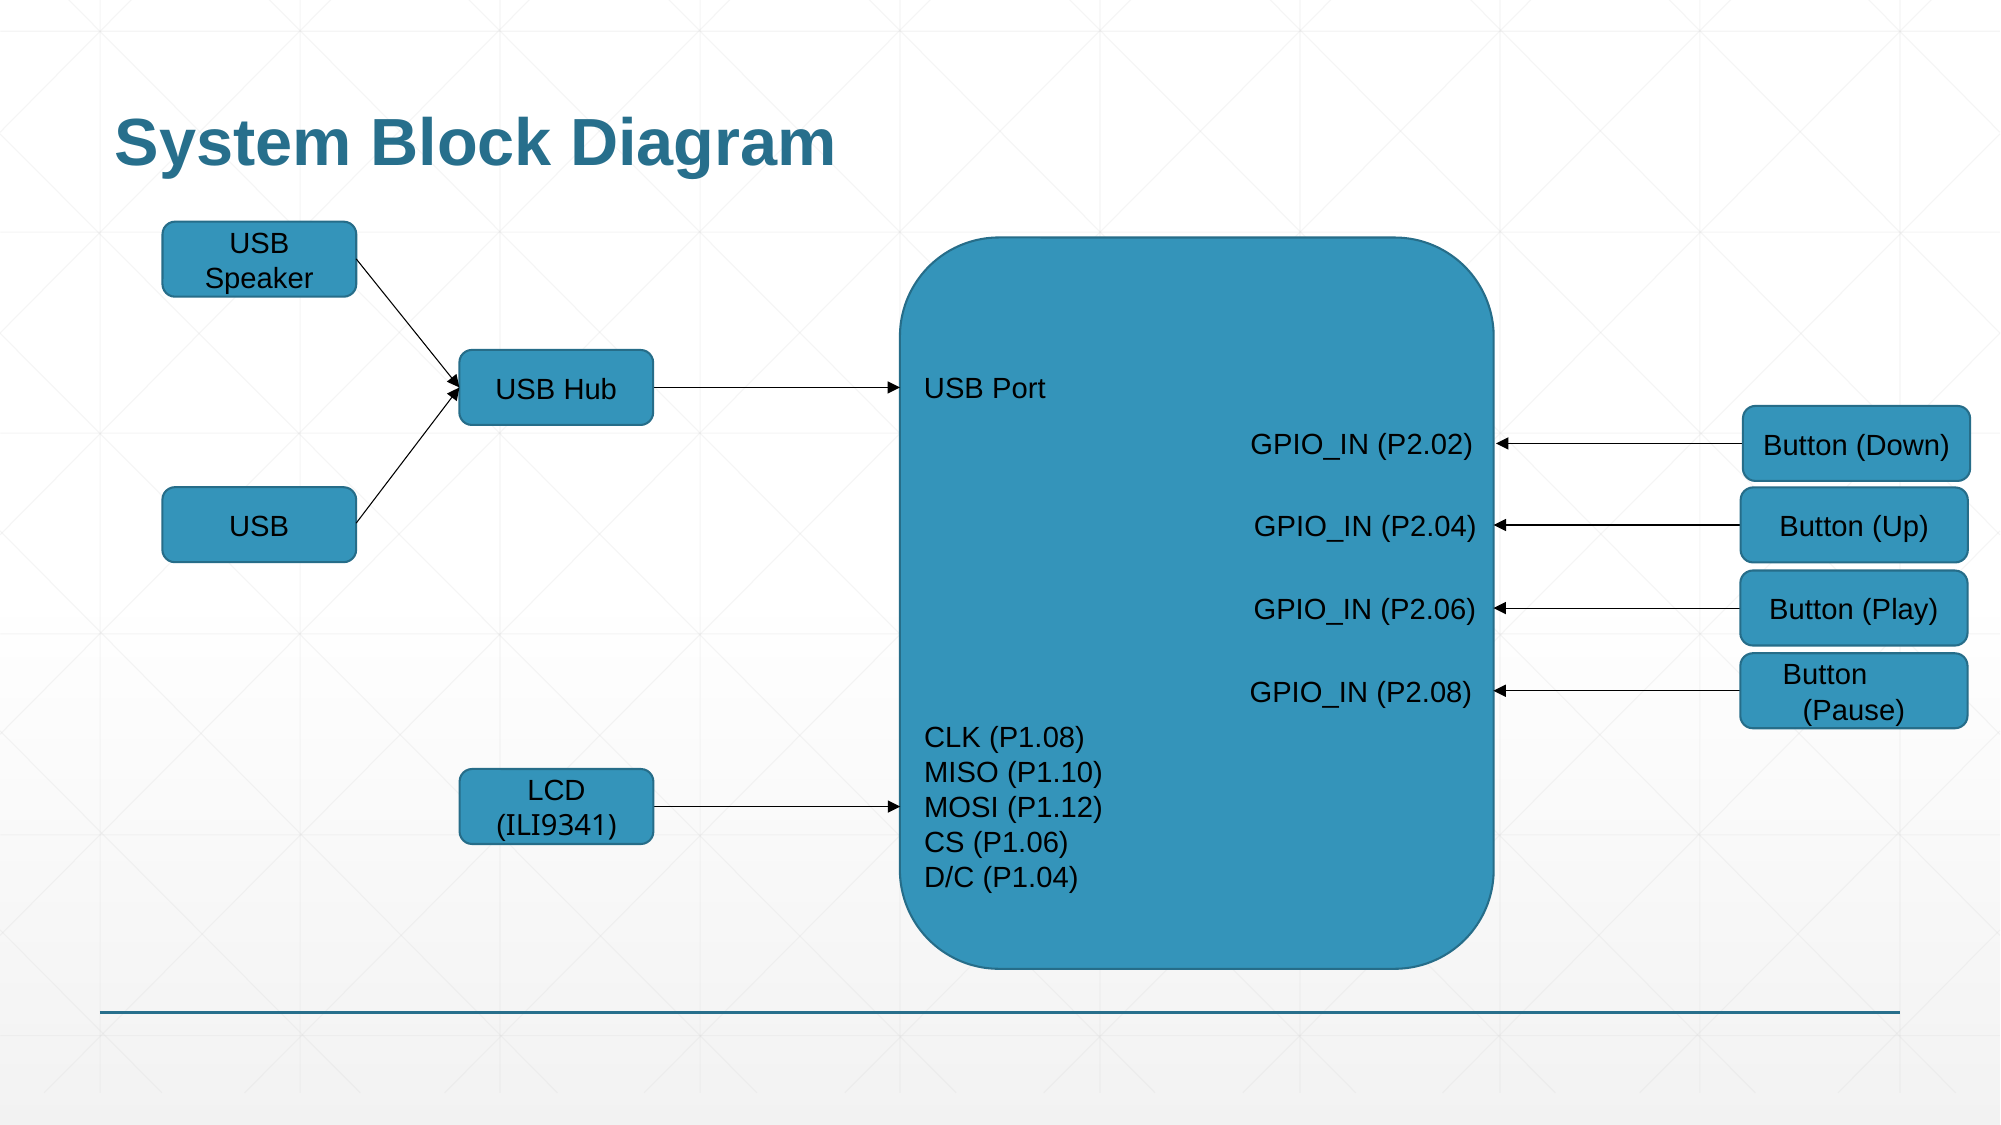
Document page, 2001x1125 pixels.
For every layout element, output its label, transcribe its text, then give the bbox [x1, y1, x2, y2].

text_box GPIO_IN (P2.04) [1239, 499, 1492, 550]
text_box USB Speaker [161, 220, 358, 298]
text_box [898, 236, 1495, 970]
text_box GPIO_IN (P2.08) [1234, 665, 1488, 716]
text_box Button (Pause) [1739, 652, 1969, 730]
text_box Button (Play) [1739, 569, 1969, 647]
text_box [356, 387, 460, 524]
text_box CLK (P1.08) MISO (P1.10) MOSI (P1.12) CS (P1.06) D/C (P1.04) [909, 710, 1119, 901]
title System Block Diagram [99, 37, 1900, 188]
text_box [356, 258, 460, 387]
text_box USB Port [909, 362, 1061, 412]
text_box GPIO_IN (P2.06) [1238, 582, 1492, 633]
text_box Button (Up) [1739, 486, 1969, 564]
text_box Button (Down) [1741, 404, 1972, 482]
text_box USB [161, 486, 358, 564]
text_box LCD (ILI9341) [458, 767, 655, 846]
text_box USB Hub [460, 348, 655, 426]
text_box GPIO_IN (P2.02) [1235, 418, 1489, 468]
